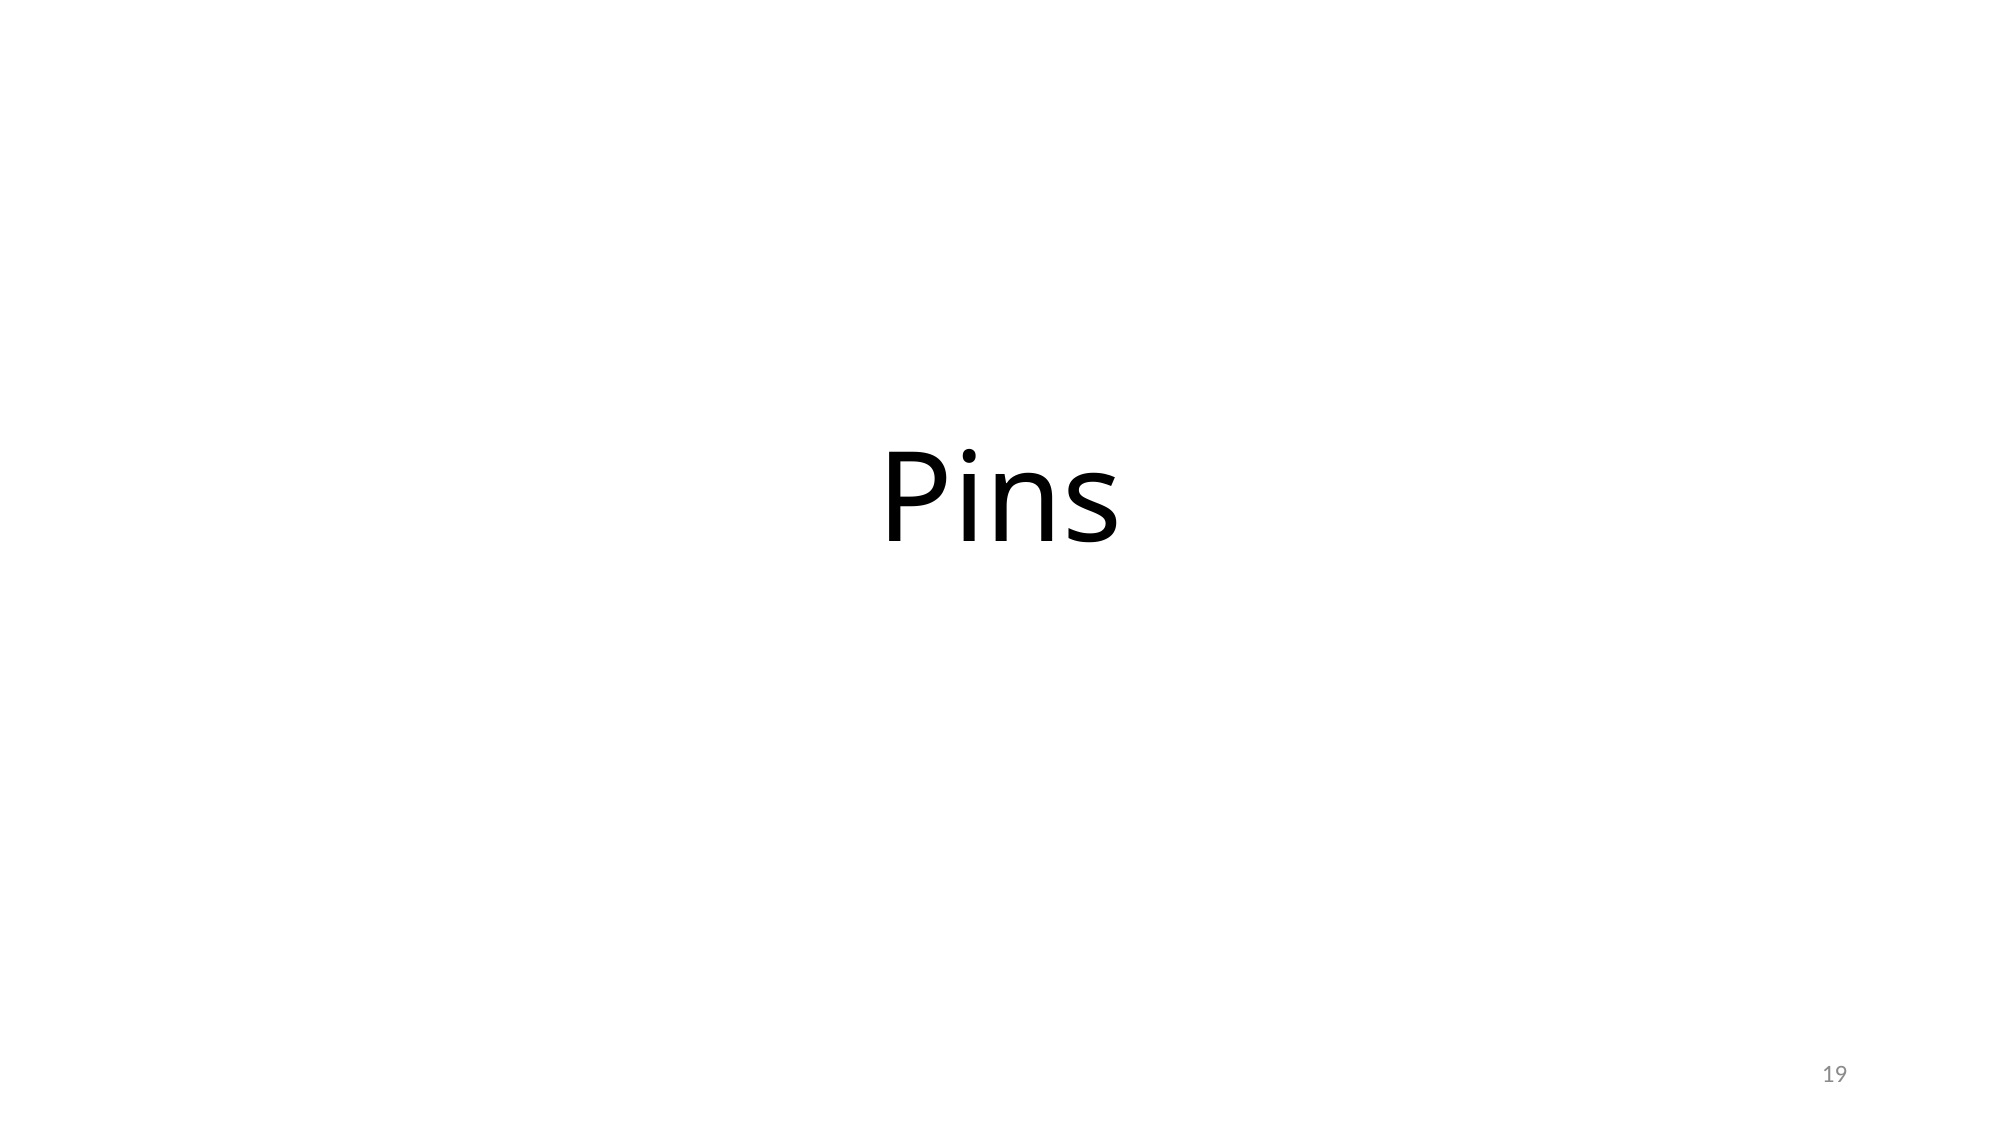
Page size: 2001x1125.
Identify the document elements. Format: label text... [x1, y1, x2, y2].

title Pins [249, 184, 1750, 576]
slide_number 19 [1412, 1042, 1863, 1103]
